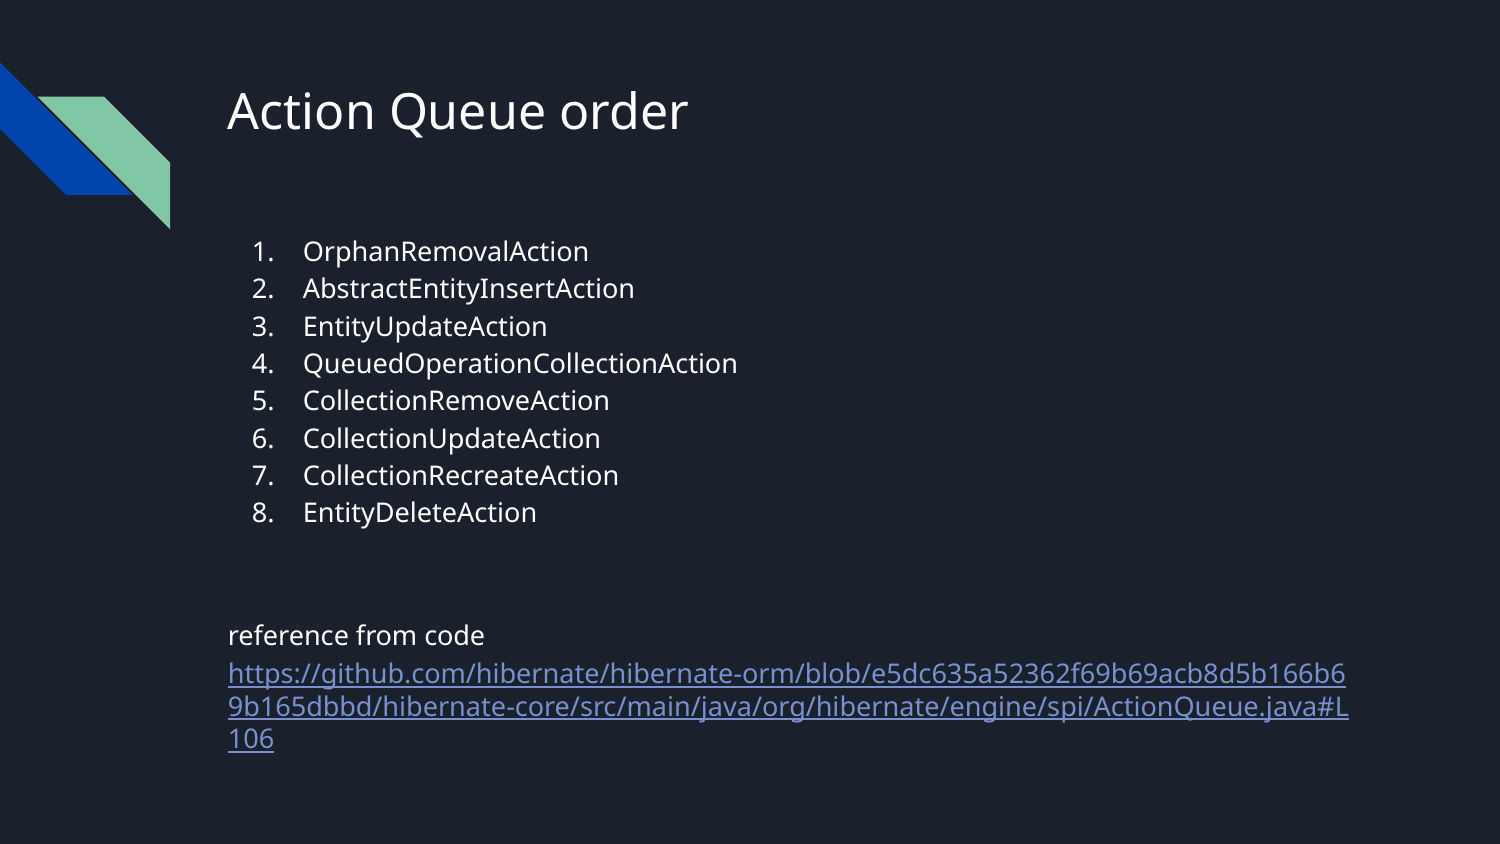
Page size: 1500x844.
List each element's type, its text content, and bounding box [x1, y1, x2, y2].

title Action Queue order [212, 64, 1368, 214]
list OrphanRemovalAction AbstractEntityInsertAction EntityUpdateAction QueuedOperationCollectionAction CollectionRemoveAction CollectionUpdateAction CollectionRecreateAction EntityDeleteAction reference from code https://github.com/hibernate/hibernate-orm/blob/e5dc635a52362f69b69acb8d5b166b69b165dbbd/hibernate-core/src/main/java/org/hibernate/engine/spi/ActionQueue.java#L106 [212, 214, 1368, 762]
